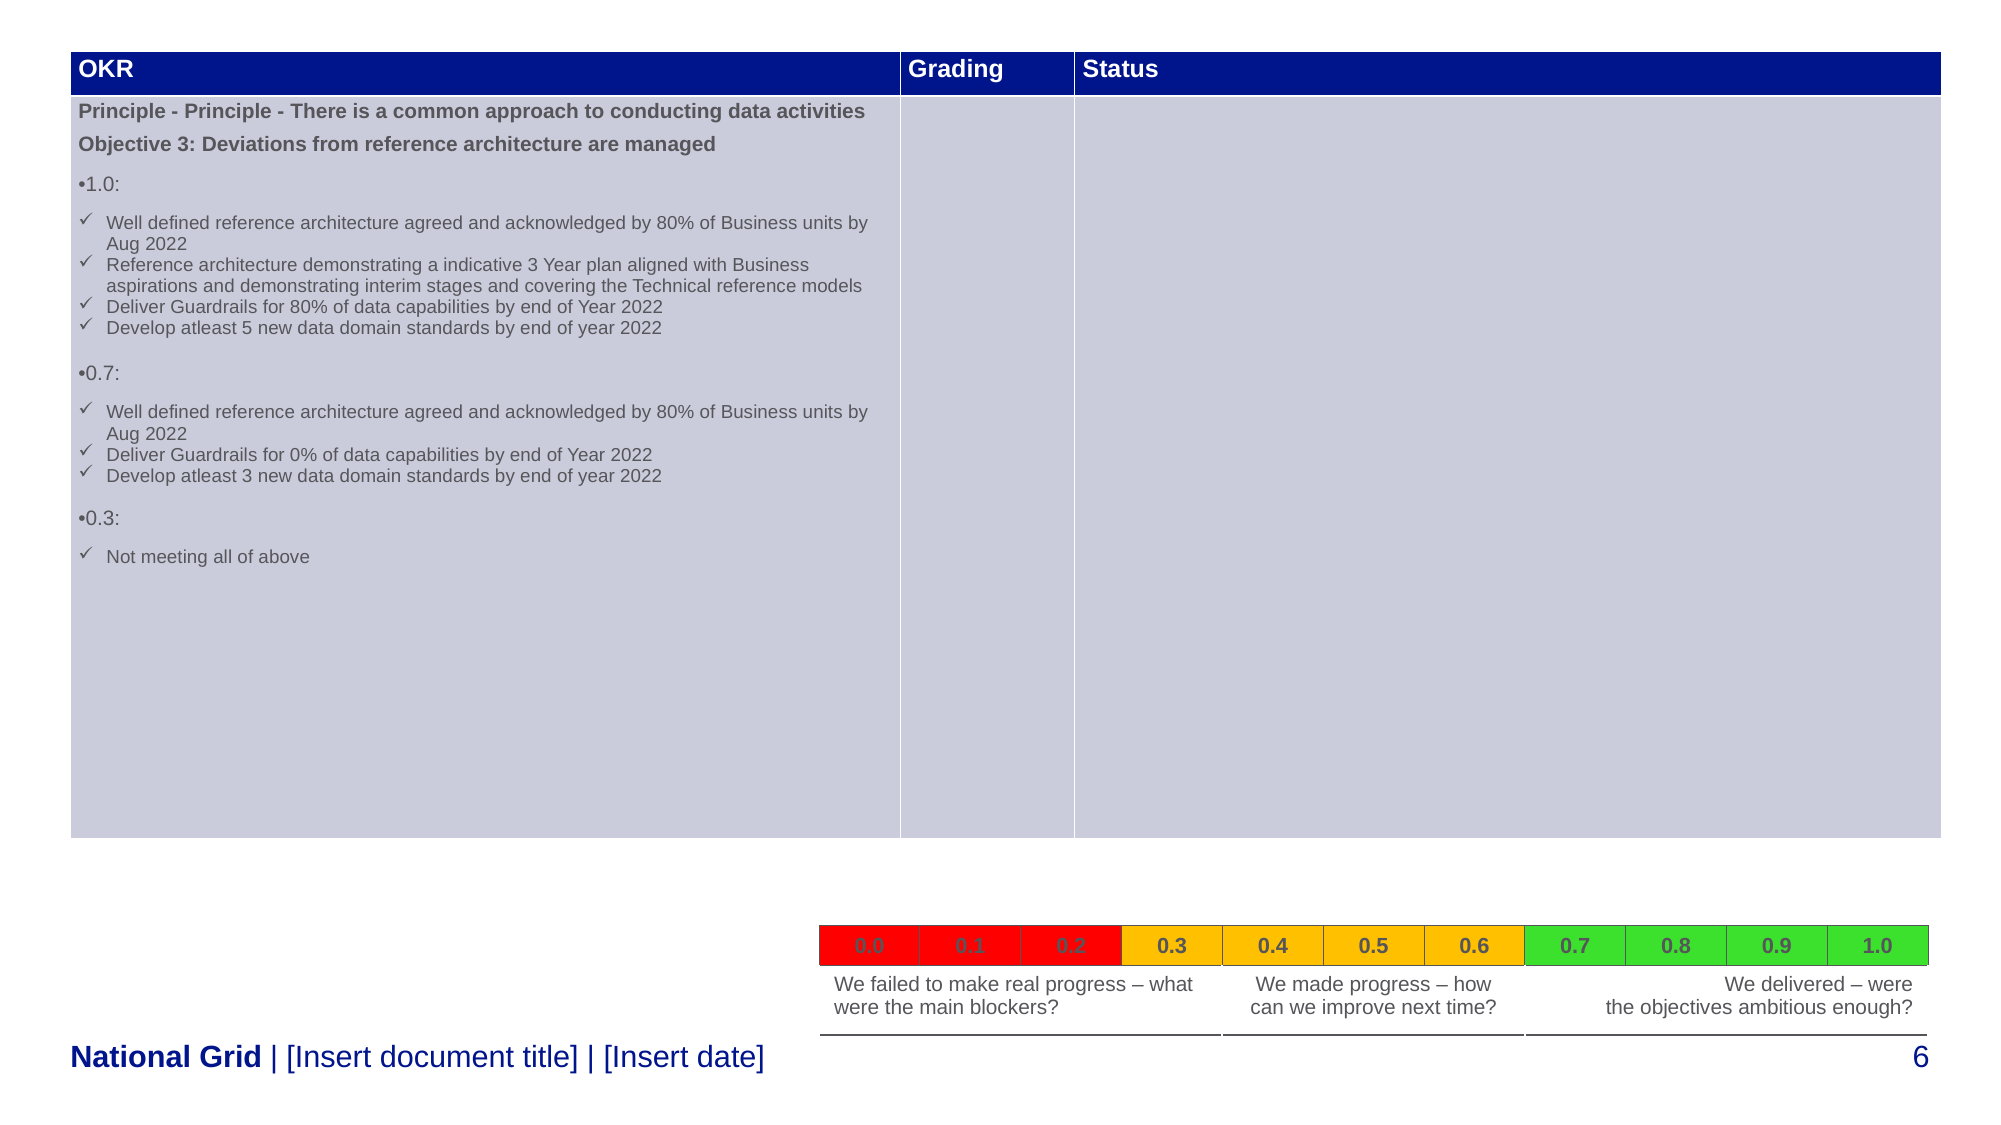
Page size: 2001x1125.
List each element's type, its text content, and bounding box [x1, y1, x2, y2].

table_header 0.5​ [1324, 926, 1424, 965]
table_header 0.6​ [1425, 926, 1524, 965]
footer | [Insert document title] | [Insert date] [270, 1036, 1844, 1074]
table_header Grading​ [901, 52, 1074, 95]
table_cell We delivered – were the objectives ambitious enough?​ [1526, 966, 1927, 1034]
table_cell ​ [901, 97, 1074, 838]
table_header 0.3​ [1122, 926, 1222, 965]
table_cell [1075, 97, 1941, 838]
table_header 1.0​ [1828, 926, 1928, 965]
table_header 0.0​ [820, 926, 919, 965]
table_cell We made progress – how can we improve next time?​ [1223, 966, 1524, 1034]
table_header 0.4​ [1223, 926, 1323, 965]
table_header 0.8​ [1626, 926, 1726, 965]
table_header 0.7​ [1525, 926, 1625, 965]
table_header 0.9​ [1727, 926, 1827, 965]
table_header 0.2​ [1021, 926, 1121, 965]
table_cell We failed to make real progress – what were the main blockers?​ [820, 966, 1221, 1034]
table_header OKR​ [71, 52, 900, 95]
table_header Status​ [1075, 52, 1941, 95]
table_header 0.1​ [920, 926, 1020, 965]
table_cell Principle - Principle - There is a common approach to conducting data activities Objective 3: Deviations from reference architecture are managed 1.0: Well defined reference architecture agreed and acknowledged by 80% of Business units by Aug 2022 Reference architecture demonstrating a indicative 3 Year plan aligned with Business aspirations and demonstrating interim stages and covering the Technical reference models Deliver Guardrails for 80% of data capabilities by end of Year 2022 Develop atleast 5 new data domain standards by end of year 2022 0.7:​ Well defined reference architecture agreed and acknowledged by 80% of Business units by Aug 2022 Deliver Guardrails for 0% of data capabilities by end of Year 2022 Develop atleast 3 new data domain standards by end of year 2022 0.3: Not meeting all of above [71, 97, 900, 838]
